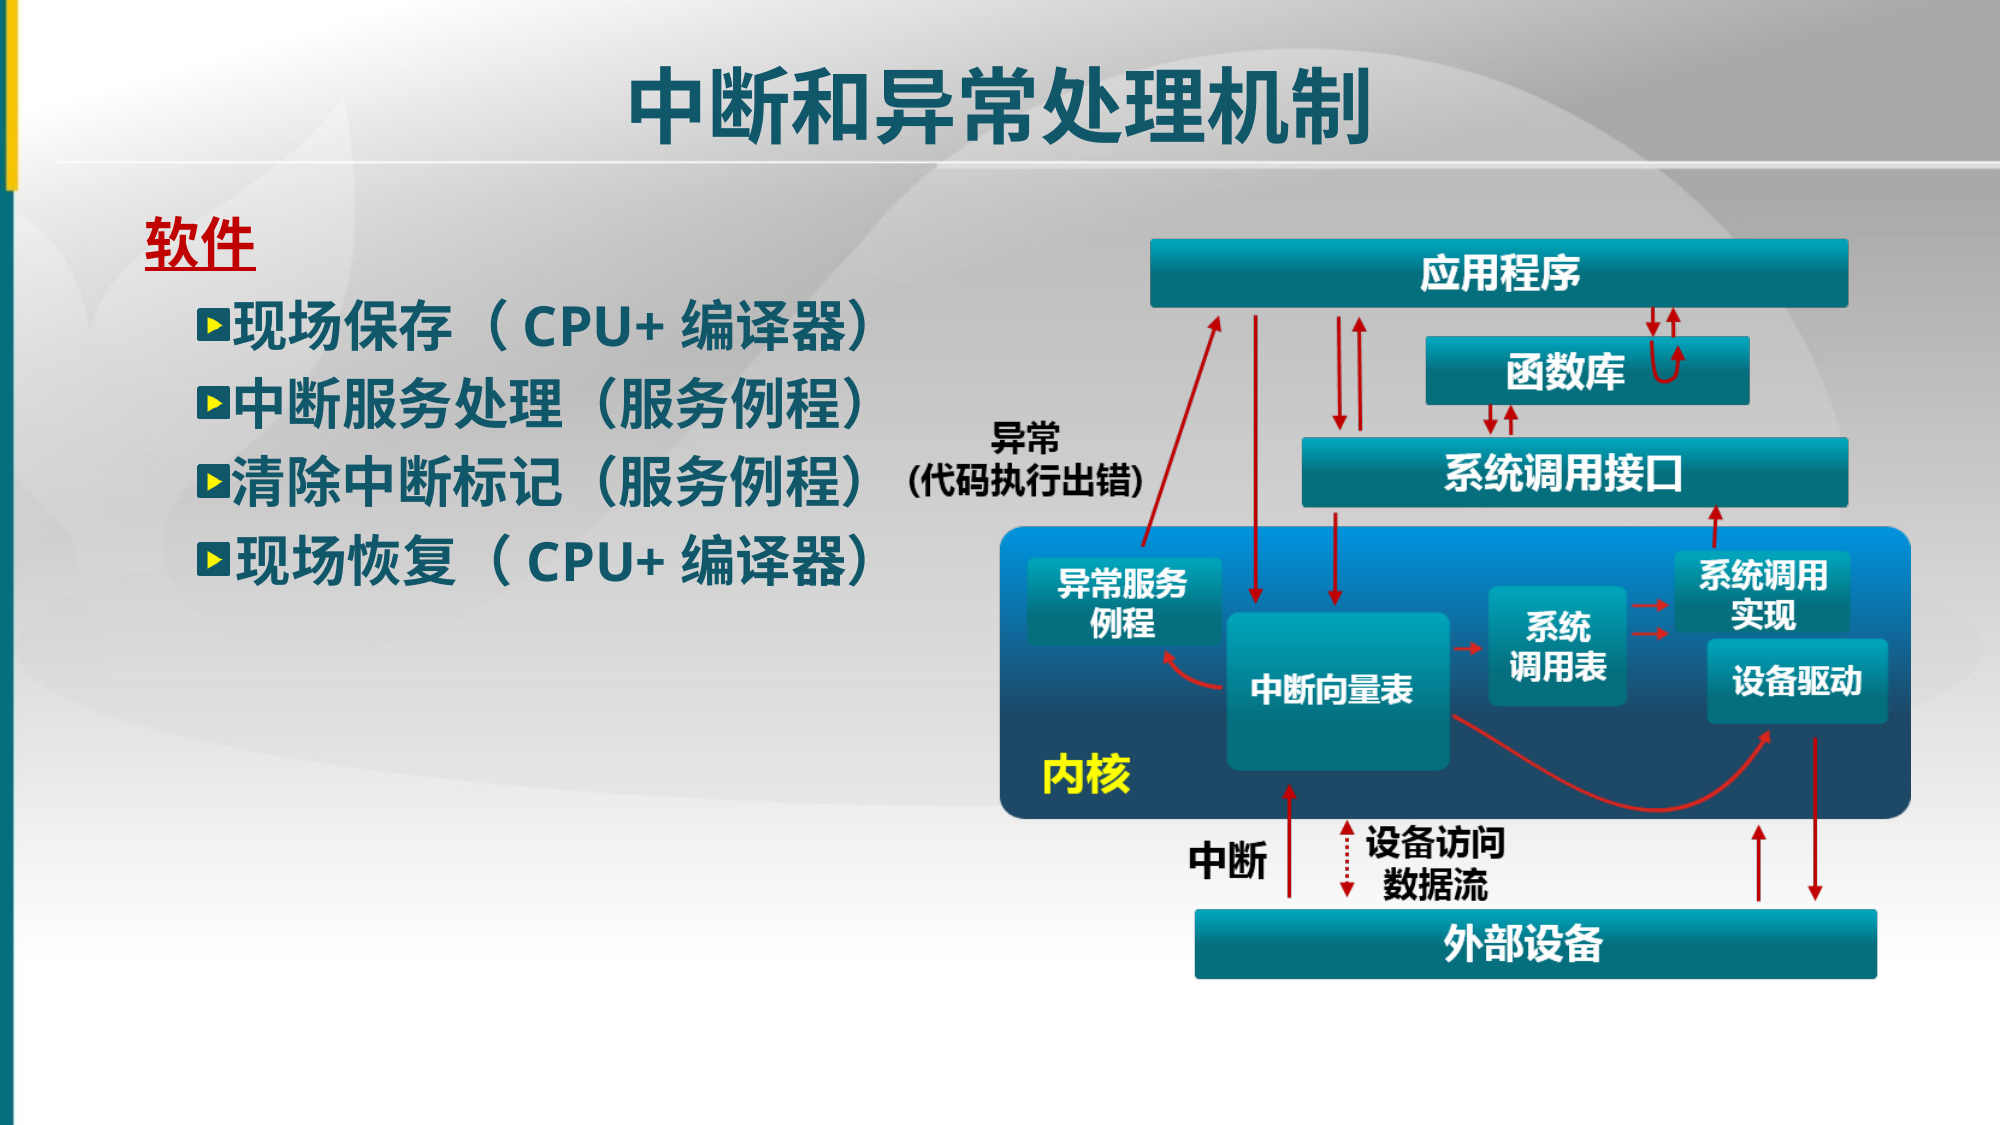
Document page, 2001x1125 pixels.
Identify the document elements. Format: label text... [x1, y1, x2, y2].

text_box 中断和异常处理机制 [609, 46, 1407, 162]
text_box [54, 200, 1848, 612]
picture [0, 0, 2000, 1125]
